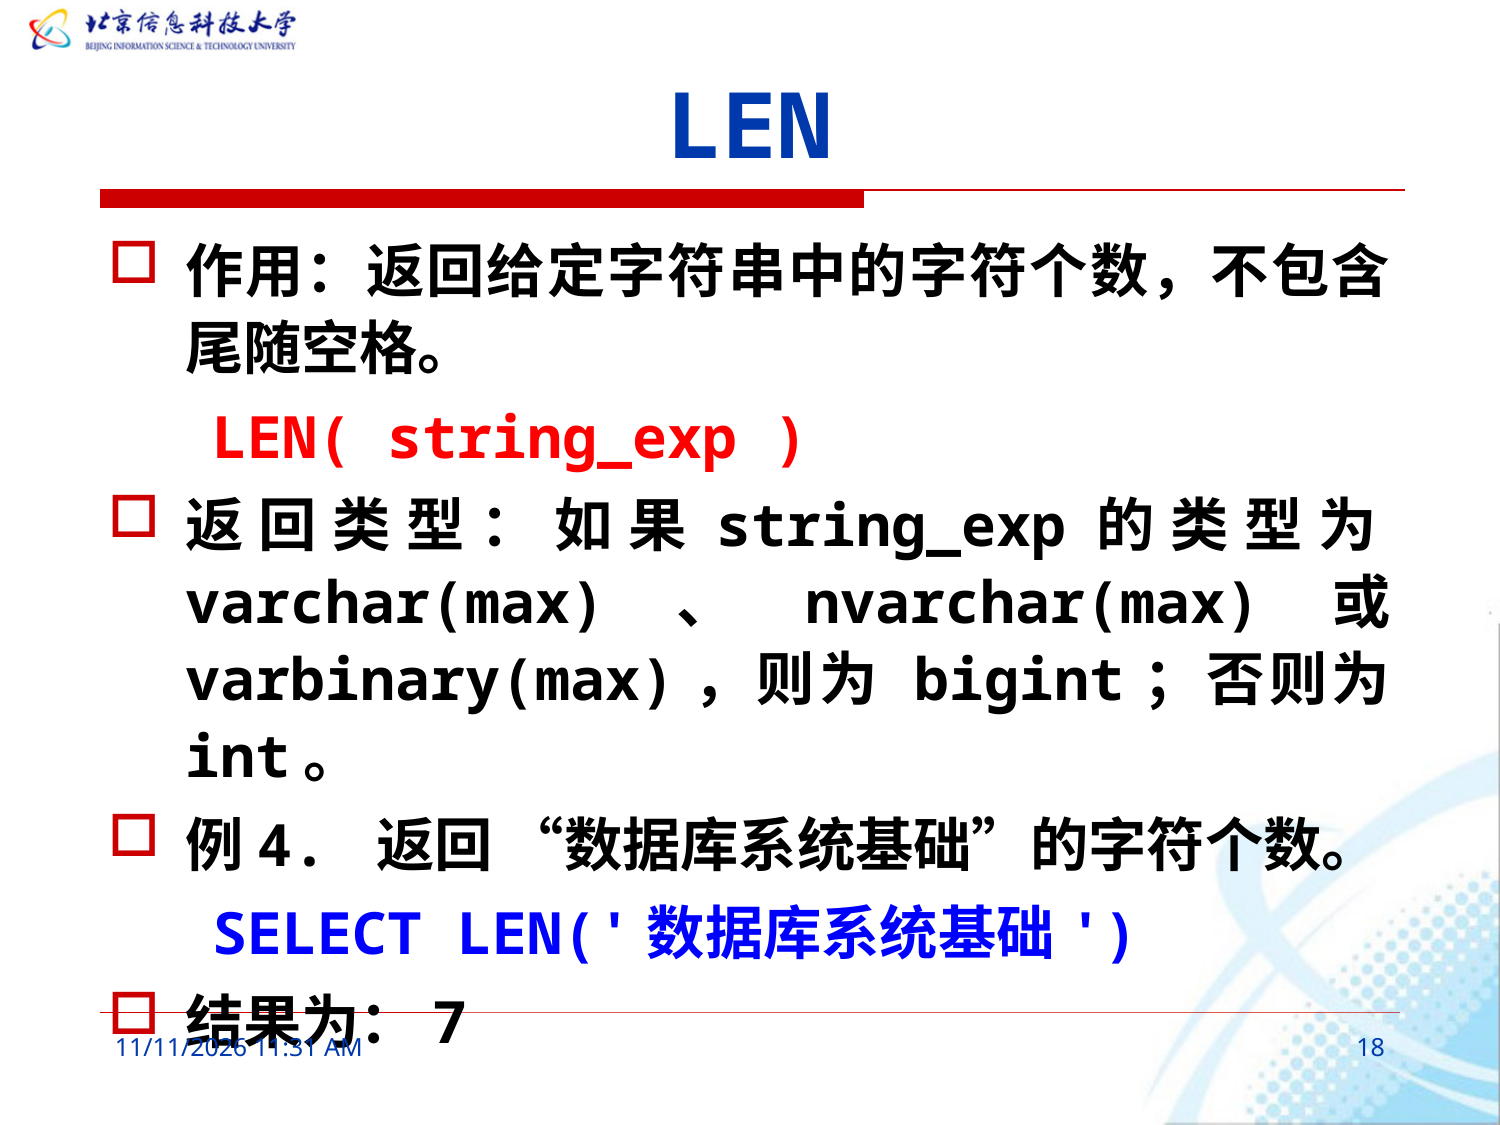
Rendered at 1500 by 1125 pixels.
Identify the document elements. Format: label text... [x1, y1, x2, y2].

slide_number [99, 1024, 432, 1103]
title LEN [93, 49, 1407, 185]
list 作用：返回给定字符串中的字符个数，不包含尾随空格。 LEN( string_exp ) 返回类型：如果string_exp的类型为varchar(max)、nvarchar(max)或 varbinary(max)，则为 bigint；否则为 int。 例4. 返回 “数据库系统基础”的字符个数。 SELECT LEN('数据库系统基础') 结果为：7 [92, 219, 1406, 1000]
slide_number 18 [1074, 1024, 1401, 1103]
picture [0, 0, 1500, 1125]
